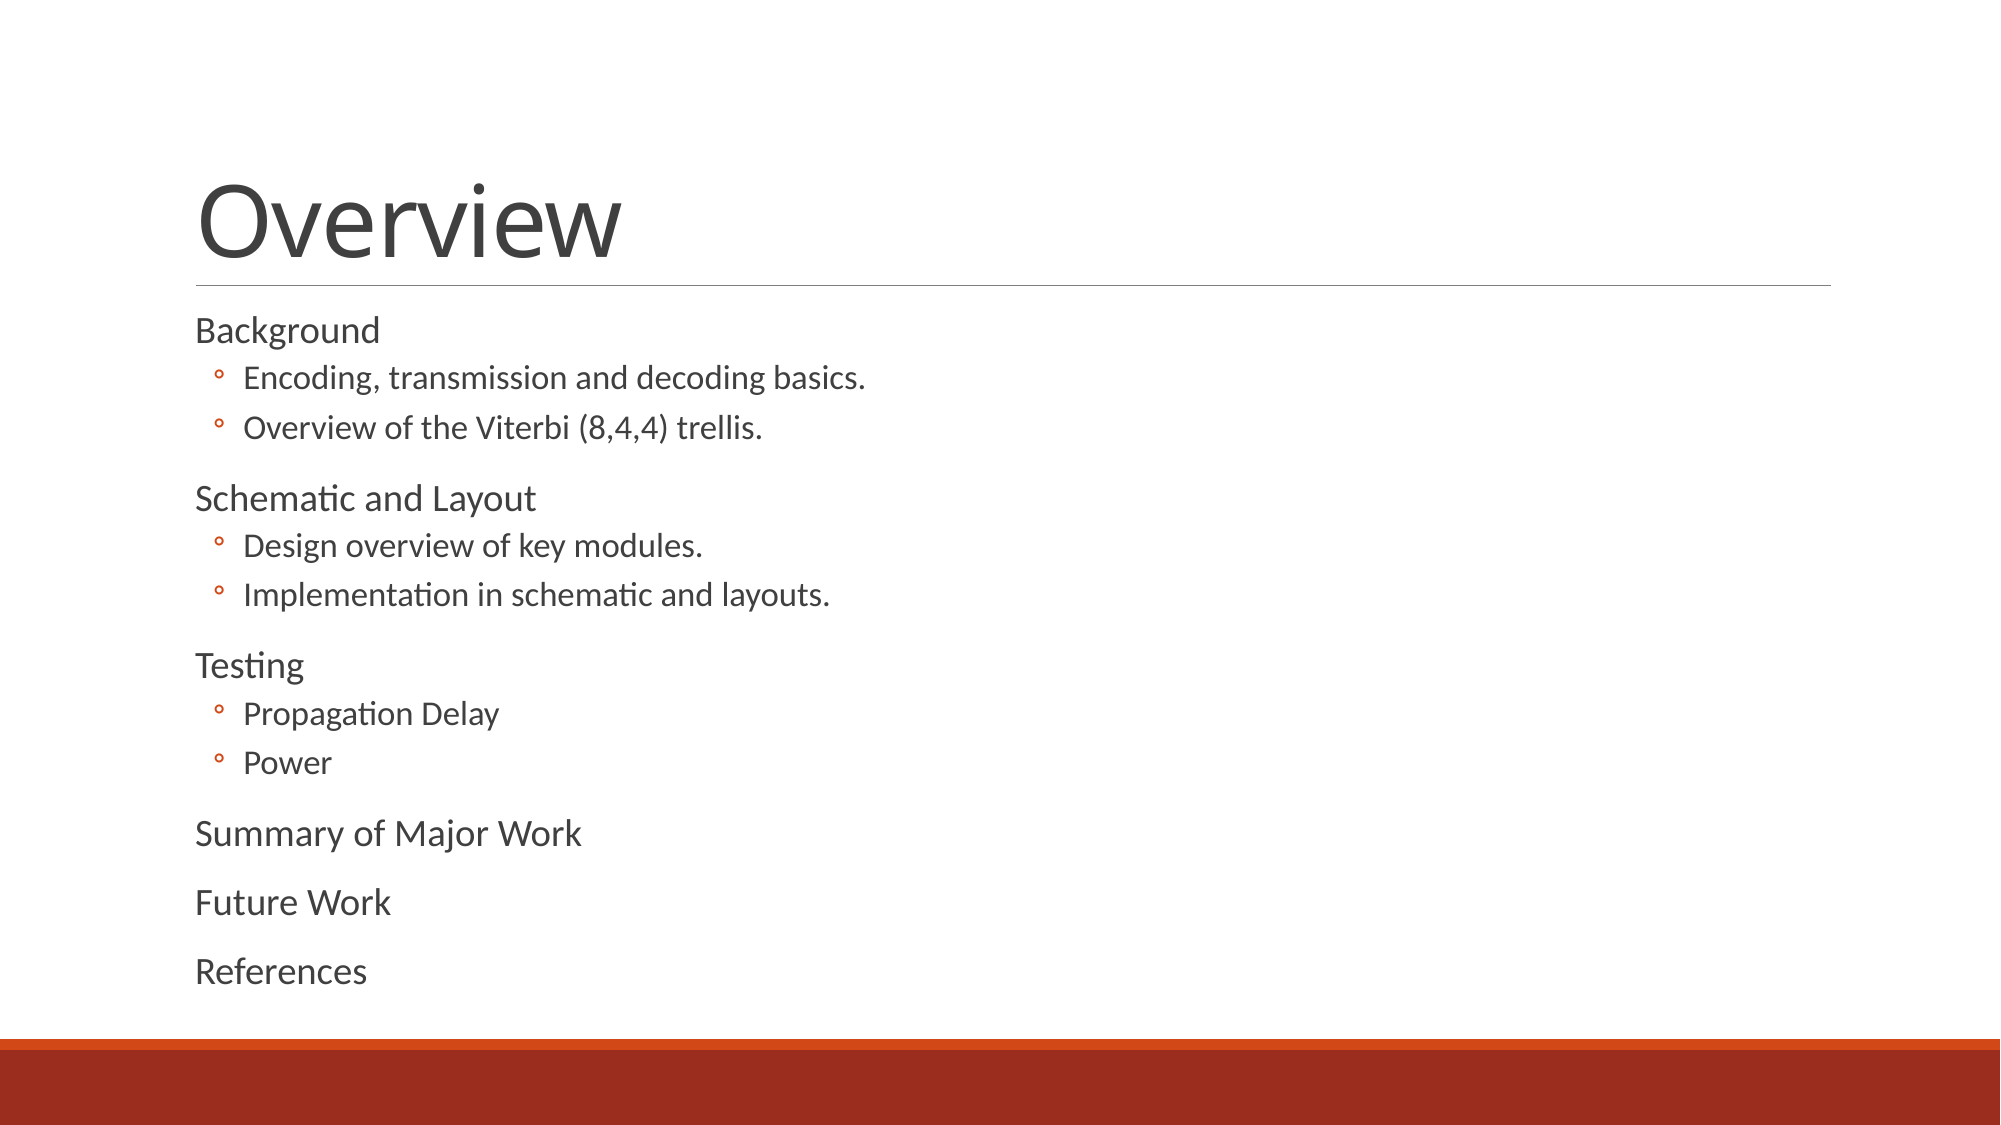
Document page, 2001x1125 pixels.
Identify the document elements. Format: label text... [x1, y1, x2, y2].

list Background Encoding, transmission and decoding basics. Overview of the Viterbi (8,4,4) trellis. Schematic and Layout Design overview of key modules. Implementation in schematic and layouts. Testing Propagation Delay Power Summary of Major Work Future Work References [180, 302, 1830, 1004]
title Overview [180, 47, 1830, 285]
